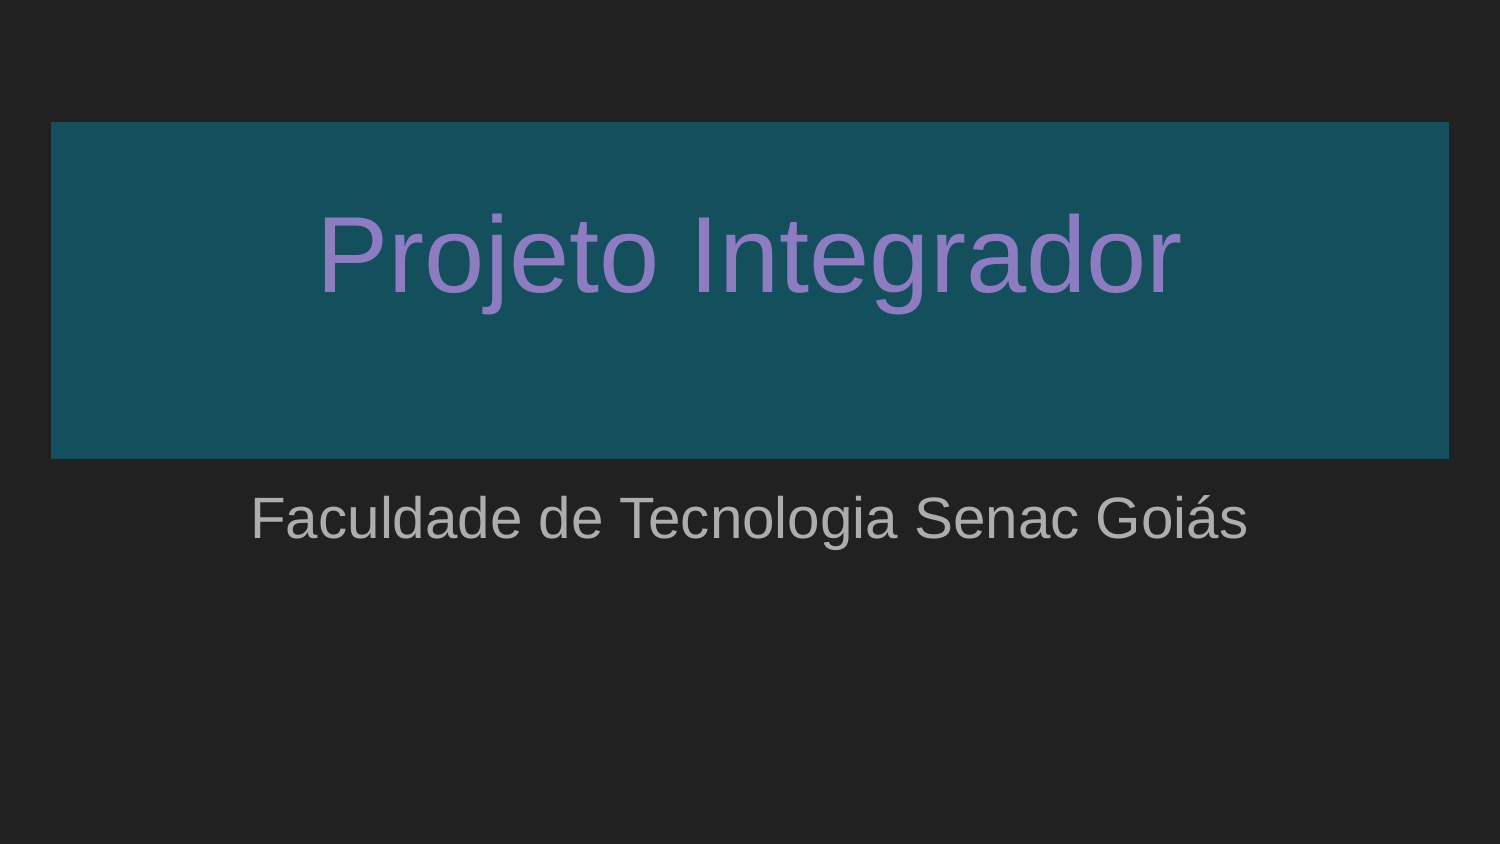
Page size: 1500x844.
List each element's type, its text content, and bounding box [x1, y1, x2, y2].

title Projeto Integrador [51, 122, 1449, 459]
subtitle Faculdade de Tecnologia Senac Goiás [51, 464, 1449, 595]
